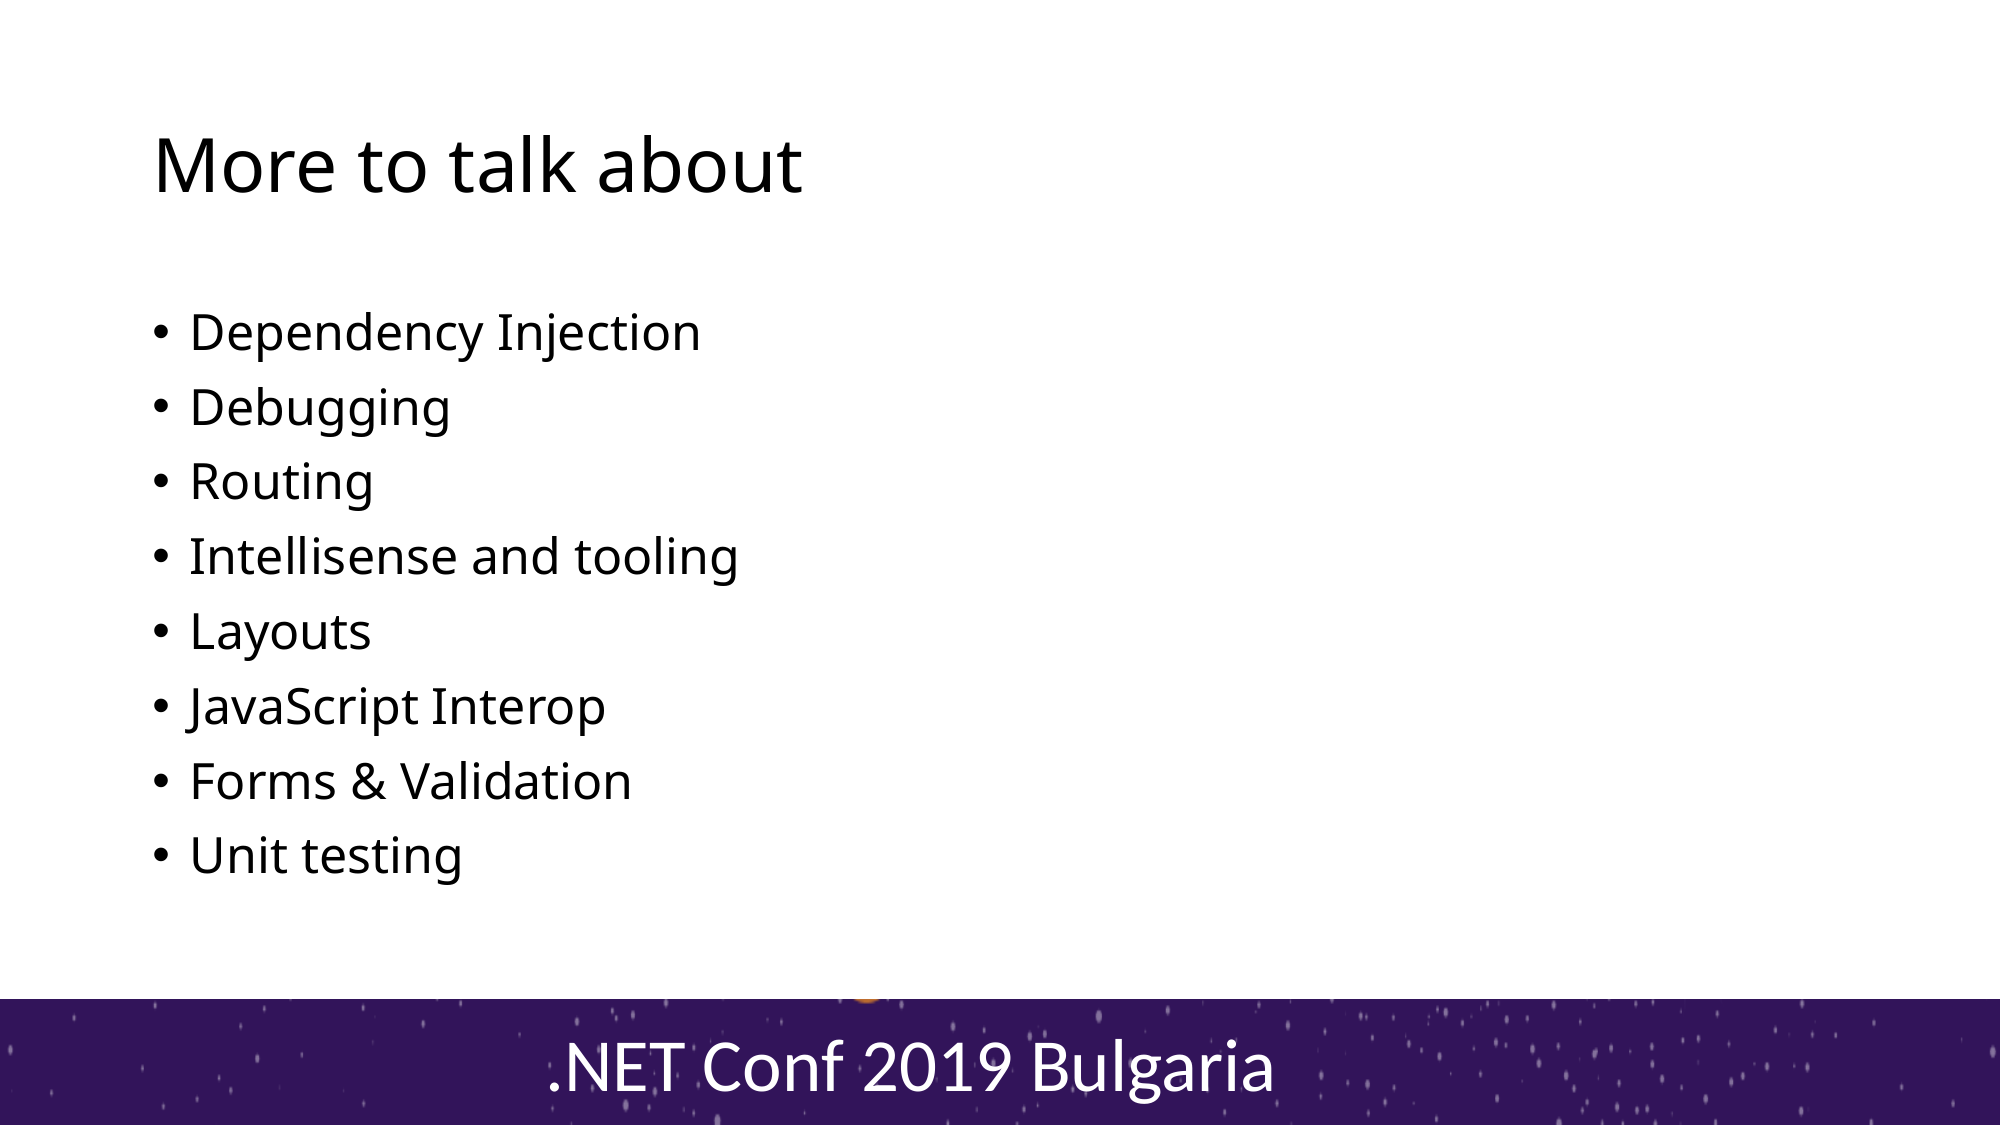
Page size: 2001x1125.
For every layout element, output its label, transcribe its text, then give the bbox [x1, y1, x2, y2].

list Dependency Injection Debugging Routing Intellisense and tooling Layouts JavaScript Interop Forms & Validation Unit testing [137, 299, 1863, 1014]
picture [0, 999, 2000, 1125]
title More to talk about [137, 59, 1863, 278]
